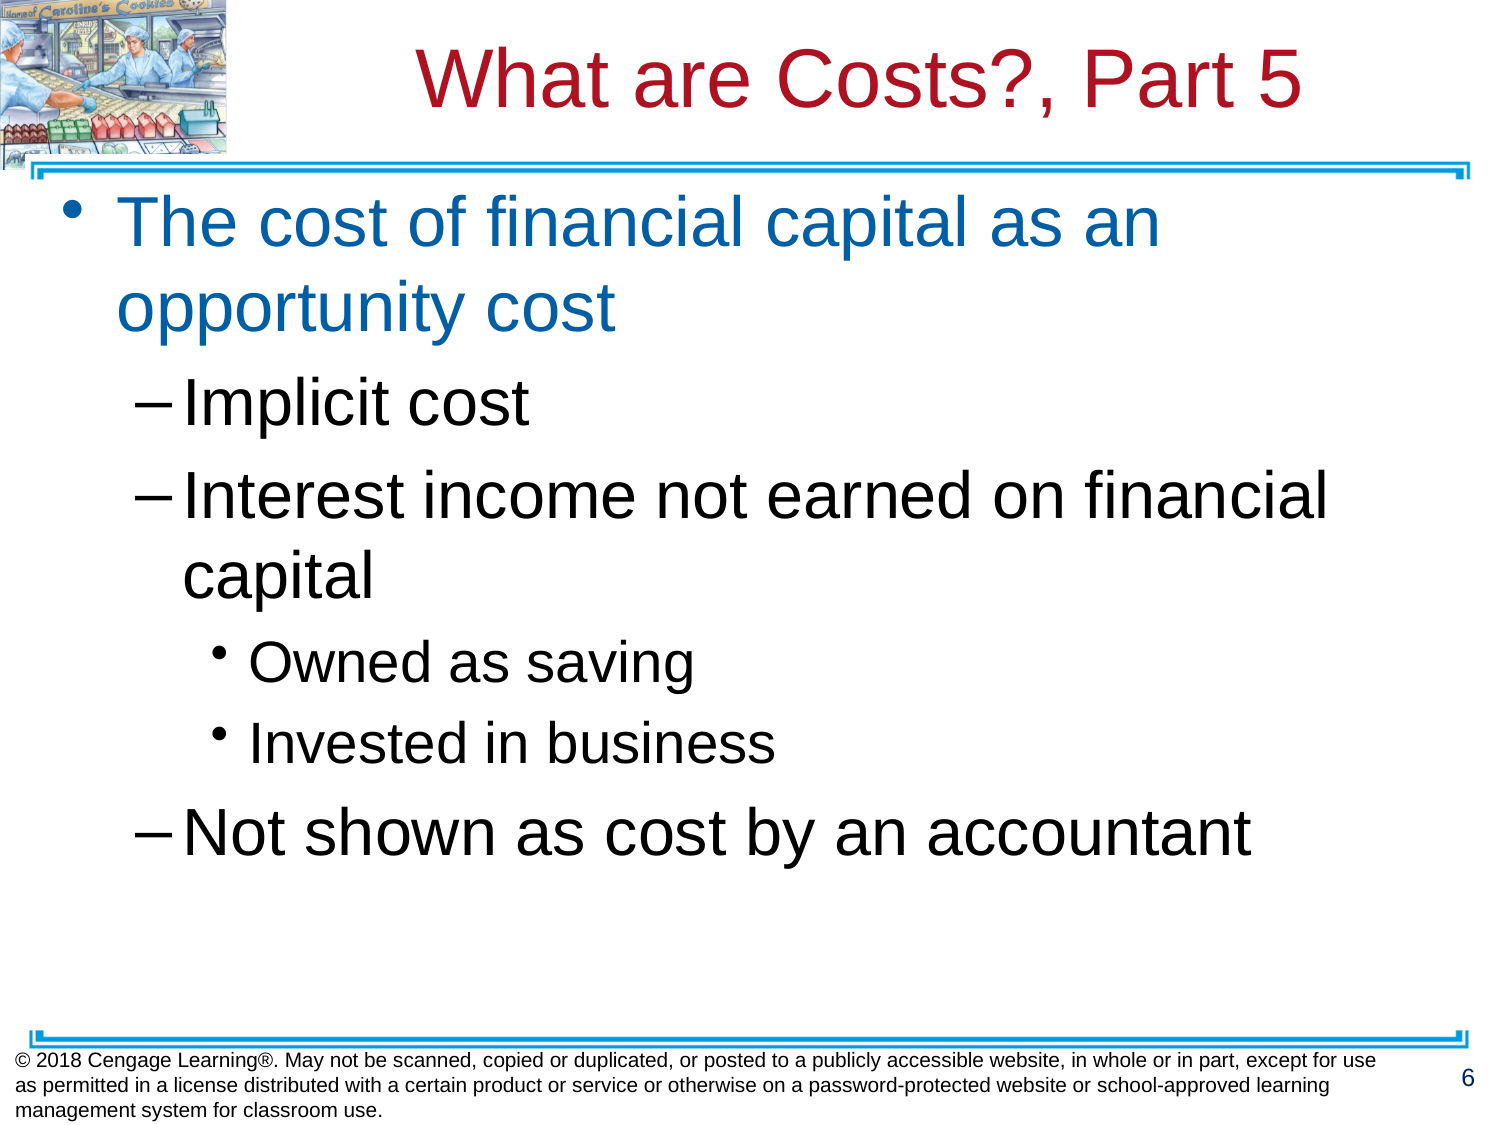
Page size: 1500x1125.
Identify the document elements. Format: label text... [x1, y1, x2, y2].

picture [25, 1024, 1475, 1057]
list The cost of financial capital as an opportunity cost Implicit cost Interest income not earned on financial capital Owned as saving Invested in business Not shown as cost by an accountant [45, 168, 1455, 913]
picture [0, 0, 1475, 186]
slide_number 6 [1436, 1052, 1500, 1102]
title What are Costs?, Part 5 [219, 16, 1500, 158]
footer © 2018 Cengage Learning®. May not be scanned, copied or duplicated, or posted to a publicly accessible website, in whole or in part, except for use as permitted in a license distributed with a certain product or service or otherwise on a password-protected website or school-approved learning management system for classroom use. [0, 1043, 1412, 1125]
